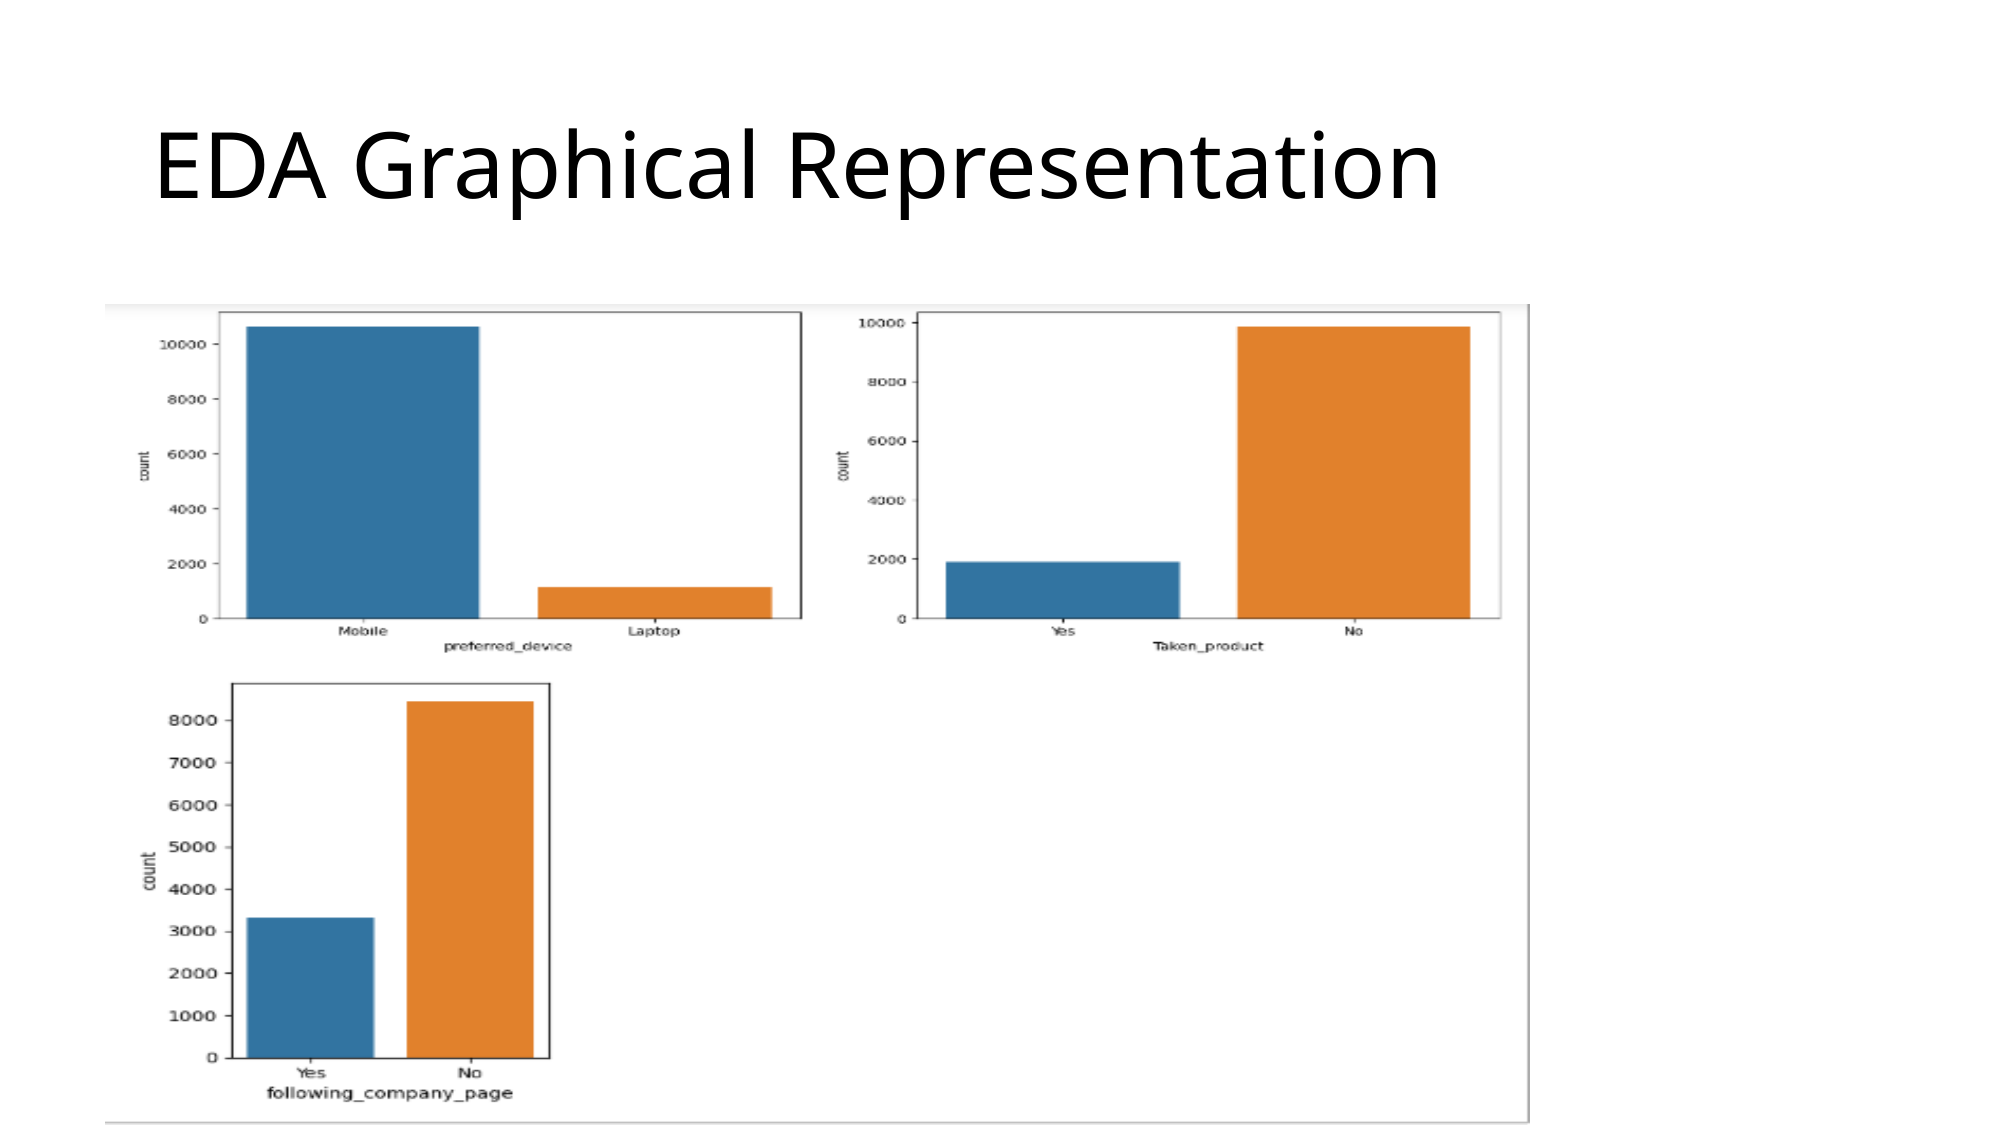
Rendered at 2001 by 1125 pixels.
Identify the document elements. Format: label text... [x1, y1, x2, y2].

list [105, 304, 1530, 1125]
title EDA Graphical Representation [137, 59, 1863, 278]
